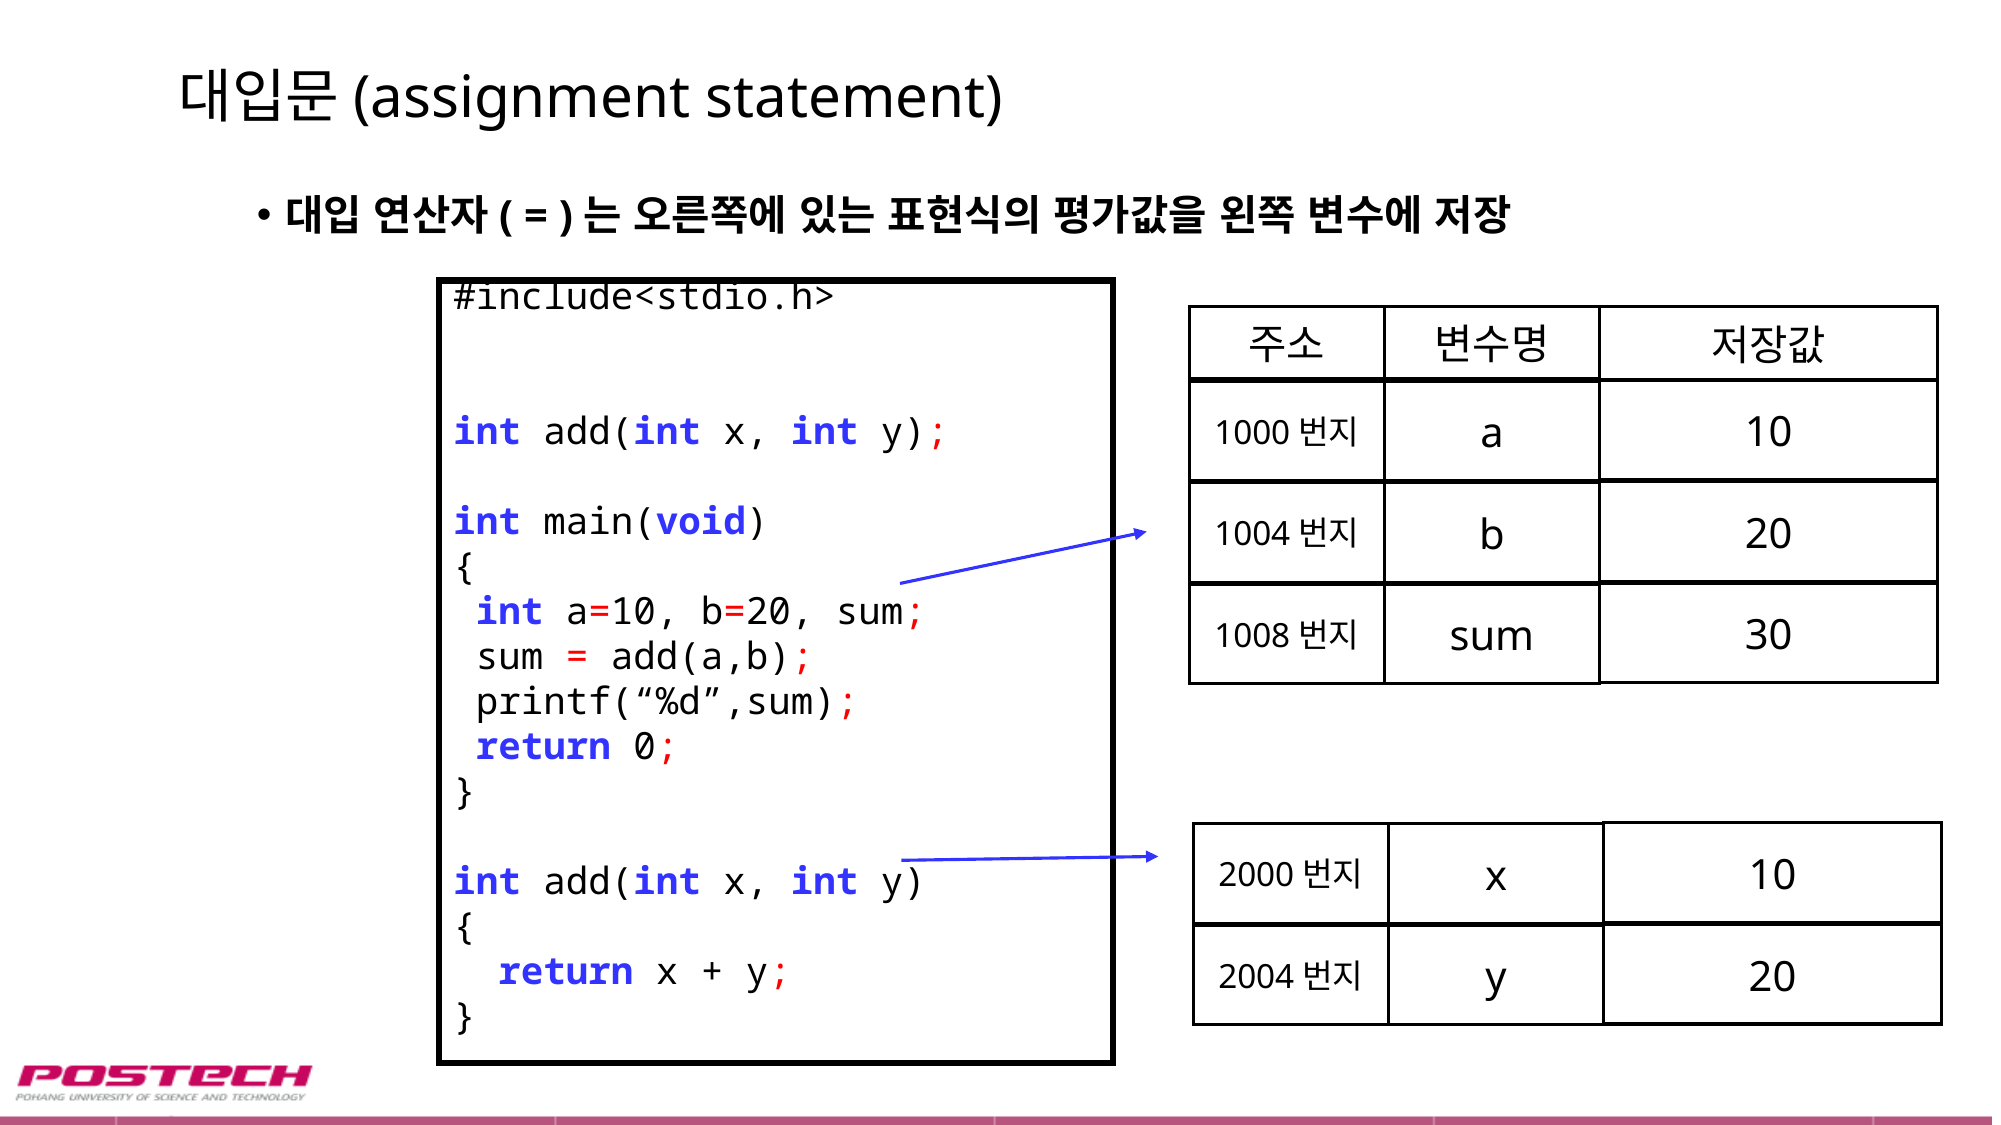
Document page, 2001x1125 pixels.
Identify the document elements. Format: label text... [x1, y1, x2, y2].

text_box 저장값 [1599, 306, 1939, 381]
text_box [899, 531, 1147, 584]
picture [0, 1047, 320, 1105]
text_box x [1389, 823, 1605, 924]
text_box a [1385, 380, 1601, 482]
text_box 변수명 [1385, 306, 1601, 380]
text_box 2004번지 [1192, 924, 1389, 1026]
text_box 20 [1599, 481, 1939, 582]
text_box 10 [1603, 822, 1943, 923]
text_box #include<stdio.h> int add(int x, int y); int main(void) { int a=10, b=20, sum; sum = add(a,b); printf(“%d”,sum); return 0; } int add(int x, int y) { return x + y; } [438, 280, 1114, 1064]
list 대입 연산자( = )는 오른쪽에 있는 표현식의 평가값을 왼쪽 변수에 저장 [185, 156, 1676, 279]
title 대입문(assignment statement) [144, 34, 1528, 154]
text_box sum [1385, 583, 1601, 685]
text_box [901, 856, 1159, 861]
text_box 1000번지 [1188, 380, 1385, 482]
text_box y [1389, 924, 1605, 1026]
text_box 1008번지 [1188, 583, 1385, 685]
text_box 10 [1601, 381, 1939, 481]
text_box 1004번지 [1188, 482, 1385, 583]
text_box 주소 [1188, 306, 1385, 380]
text_box 2000번지 [1192, 823, 1389, 924]
picture [0, 1115, 1992, 1125]
text_box 30 [1599, 582, 1939, 684]
text_box 20 [1605, 924, 1943, 1025]
text_box b [1385, 482, 1601, 583]
